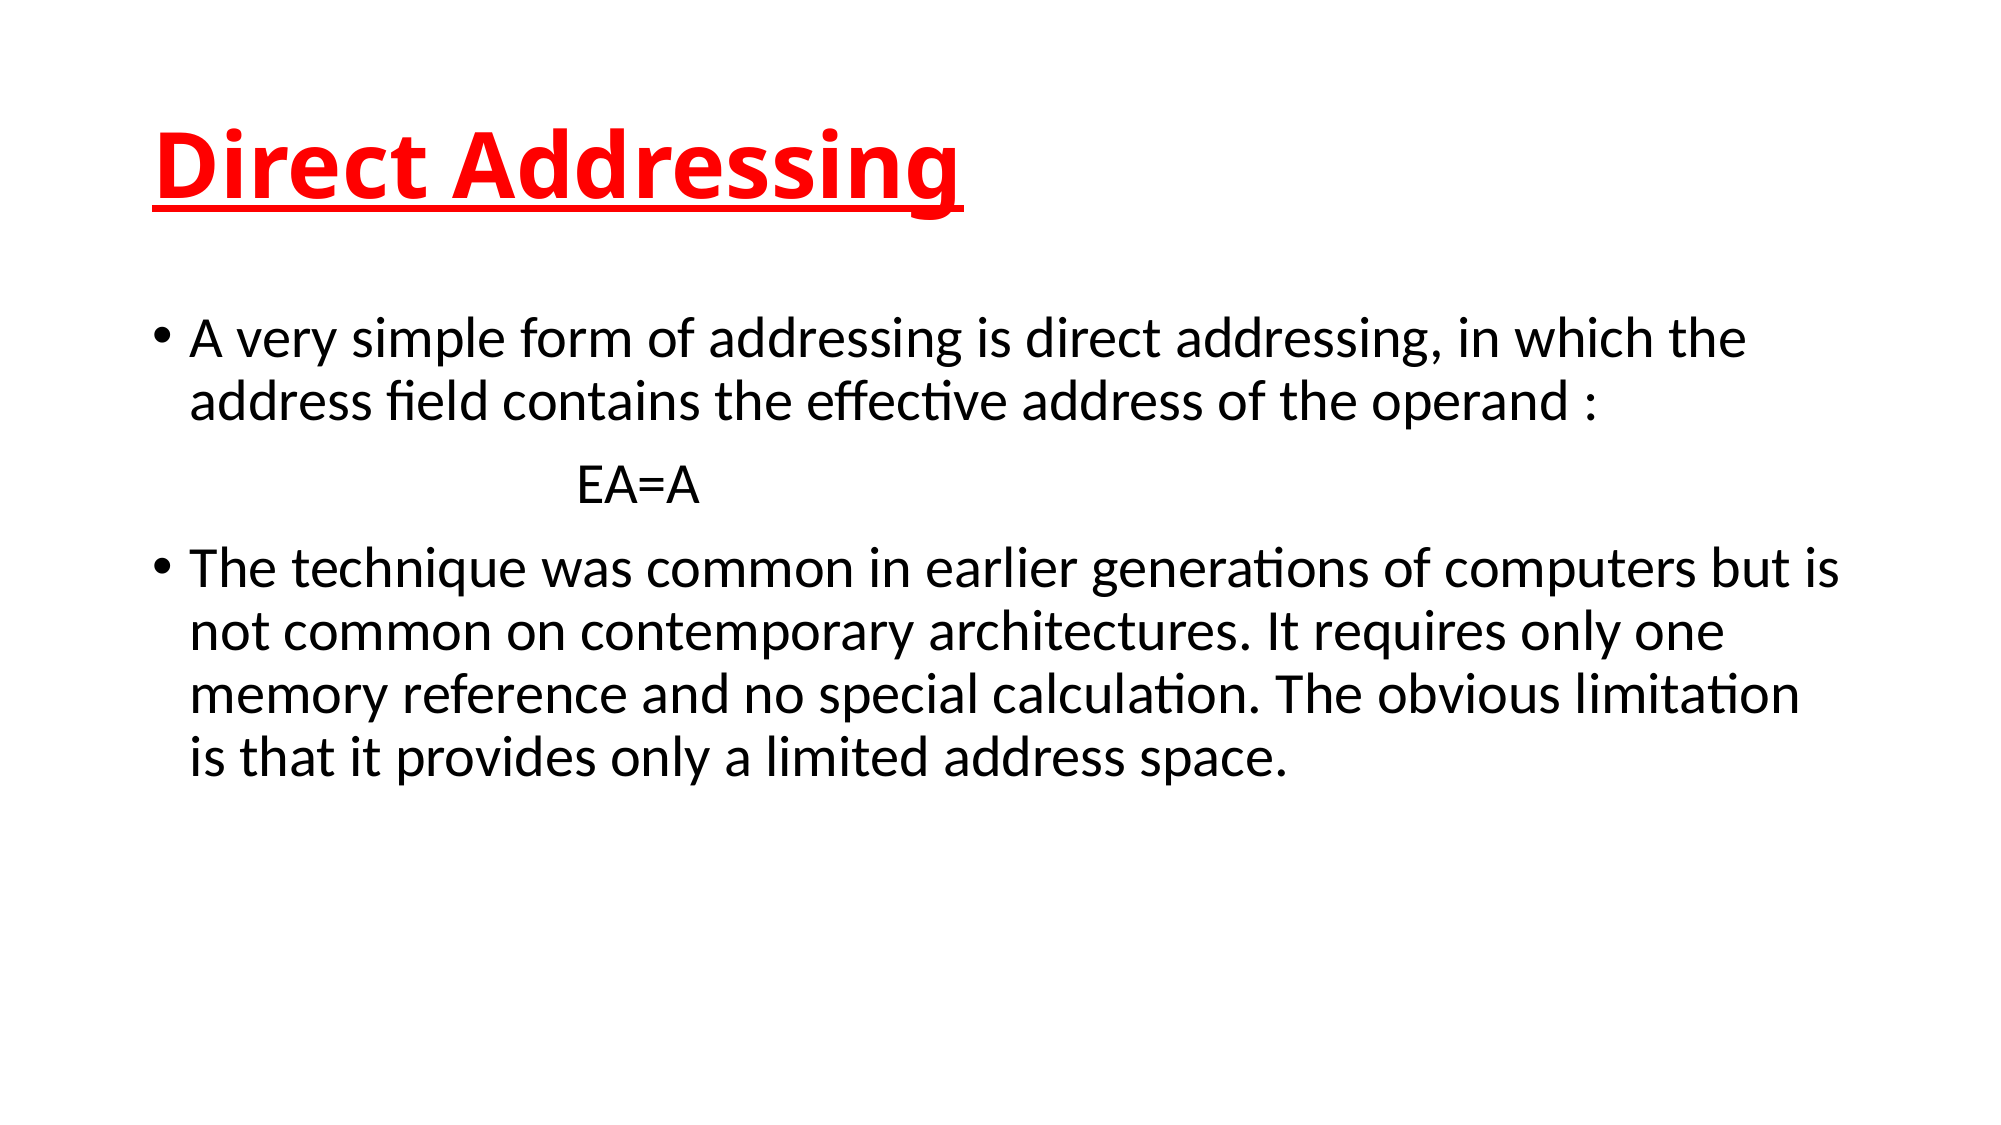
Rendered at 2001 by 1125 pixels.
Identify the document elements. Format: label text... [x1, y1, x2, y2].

list A very simple form of addressing is direct addressing, in which the address field contains the effective address of the operand : EA=A The technique was common in earlier generations of computers but is not common on contemporary architectures. It requires only one memory reference and no special calculation. The obvious limitation is that it provides only a limited address space. [137, 299, 1863, 1014]
title Direct Addressing [137, 59, 1863, 278]
